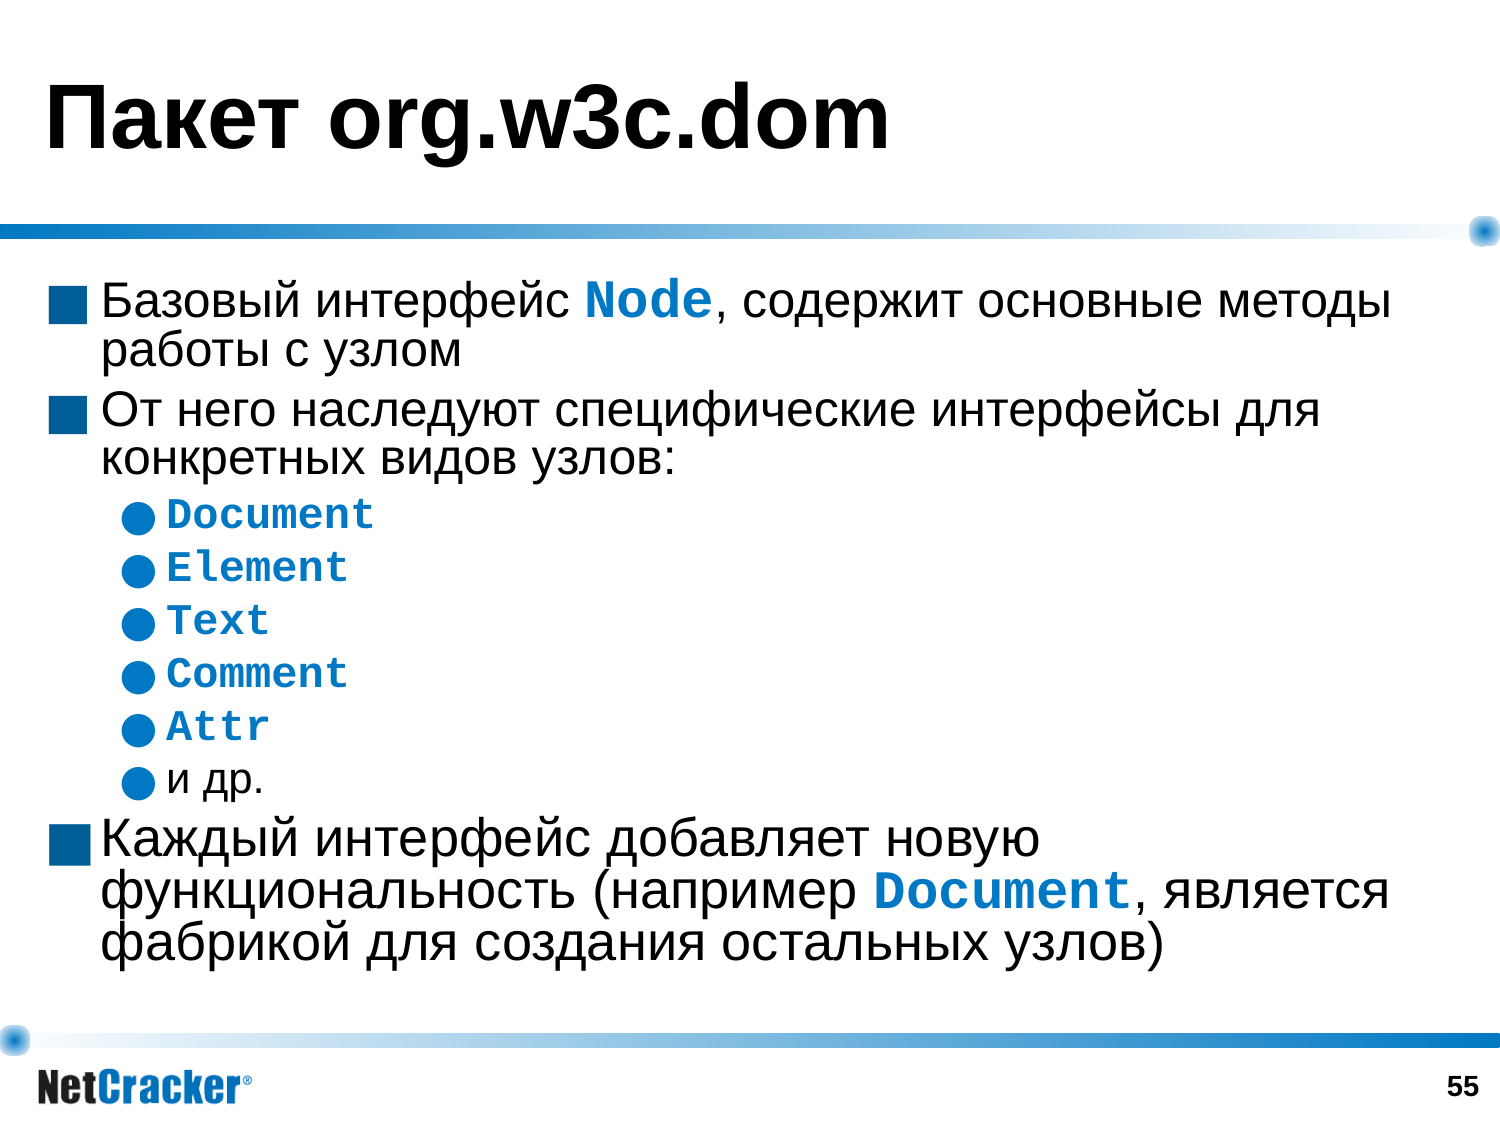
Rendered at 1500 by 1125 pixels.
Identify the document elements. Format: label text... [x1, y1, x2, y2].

slide_number ‹#› [1144, 1034, 1495, 1110]
list Базовый интерфейс Node, содержит основные методы работы с узлом От него наследуют специфические интерфейсы для конкретных видов узлов: Document Element Text Comment Attr и др. Каждый интерфейс добавляет новую функциональность (например Document, является фабрикой для создания остальных узлов) [29, 268, 1470, 1004]
title Пакет org.w3c.dom [29, 0, 1470, 225]
picture [34, 1063, 256, 1118]
